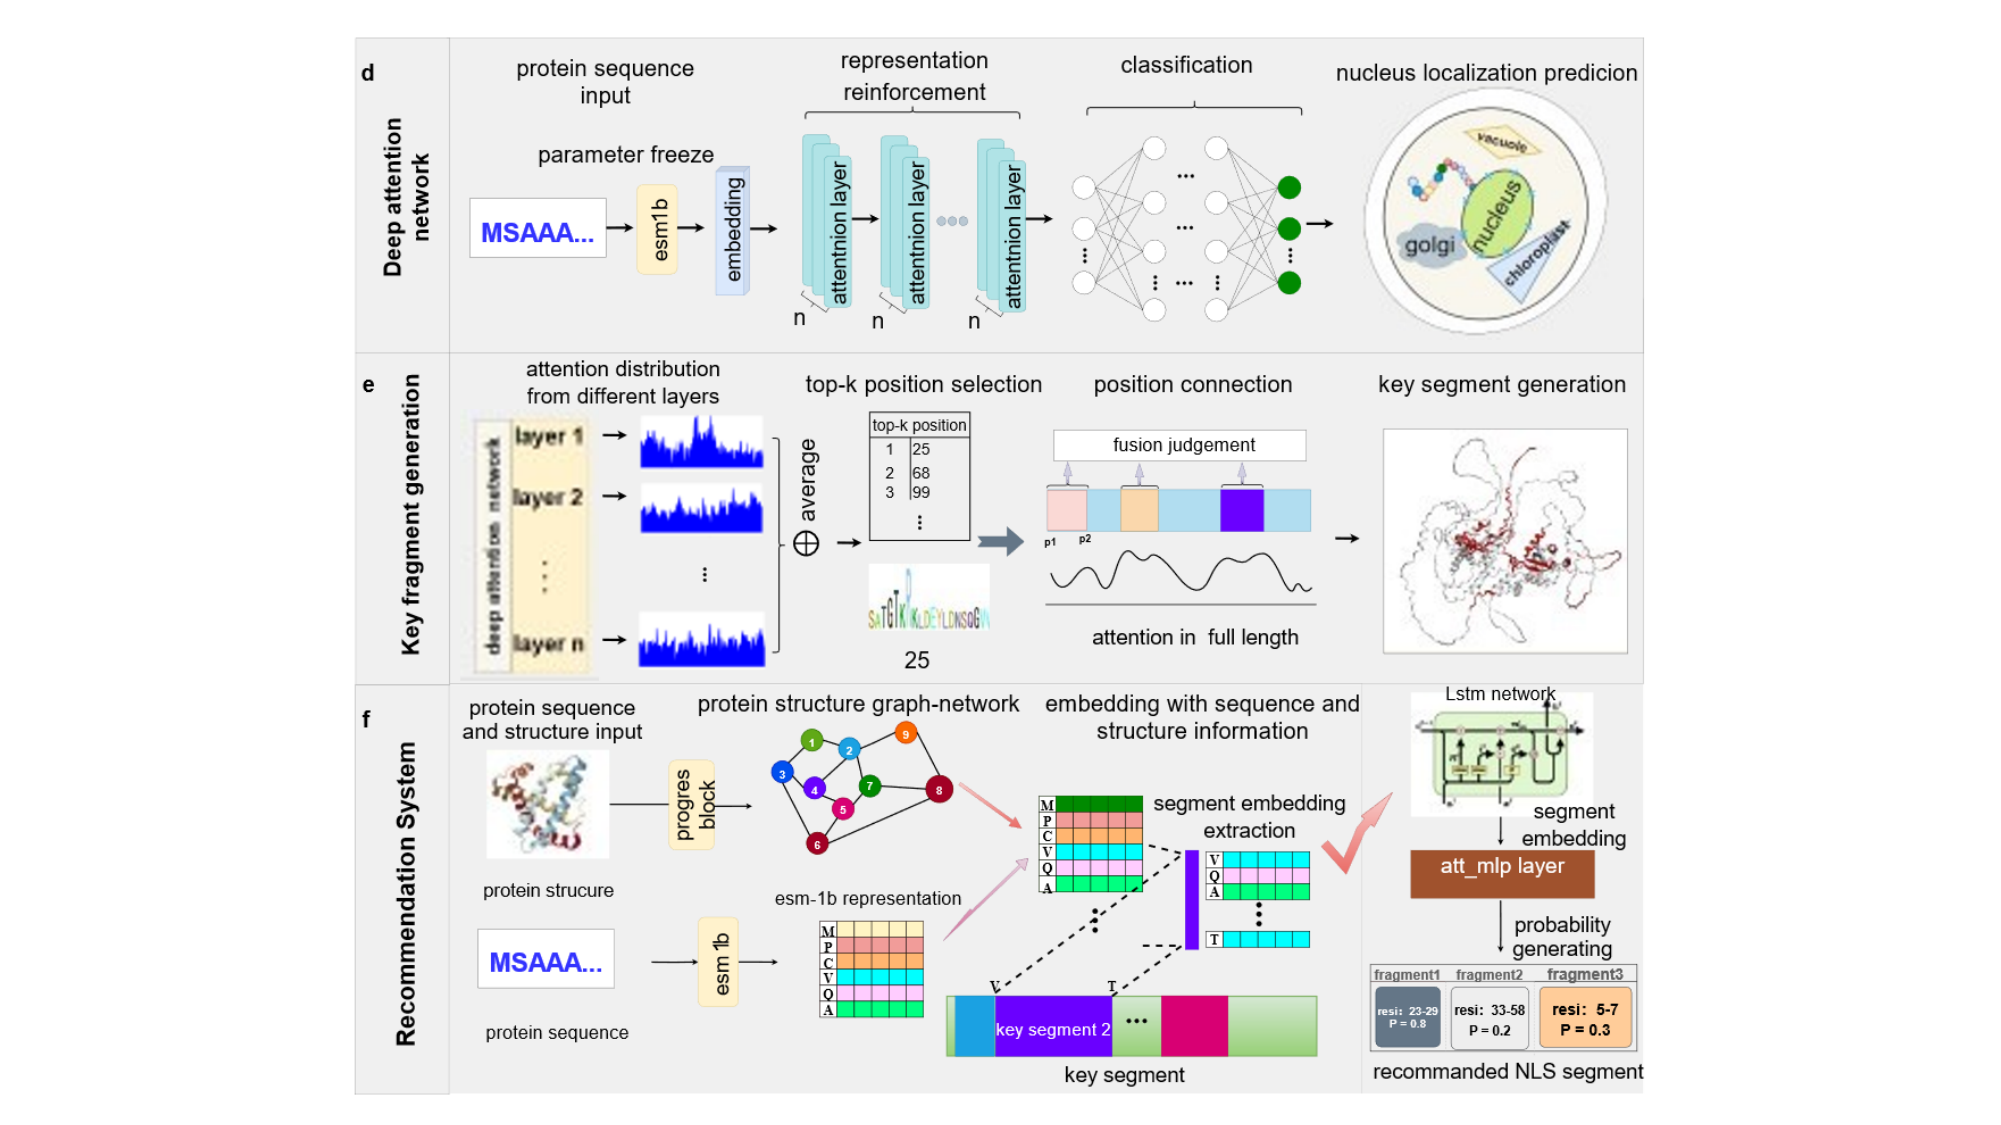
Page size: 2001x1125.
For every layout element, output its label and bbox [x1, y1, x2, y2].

picture [284, 0, 1660, 1114]
